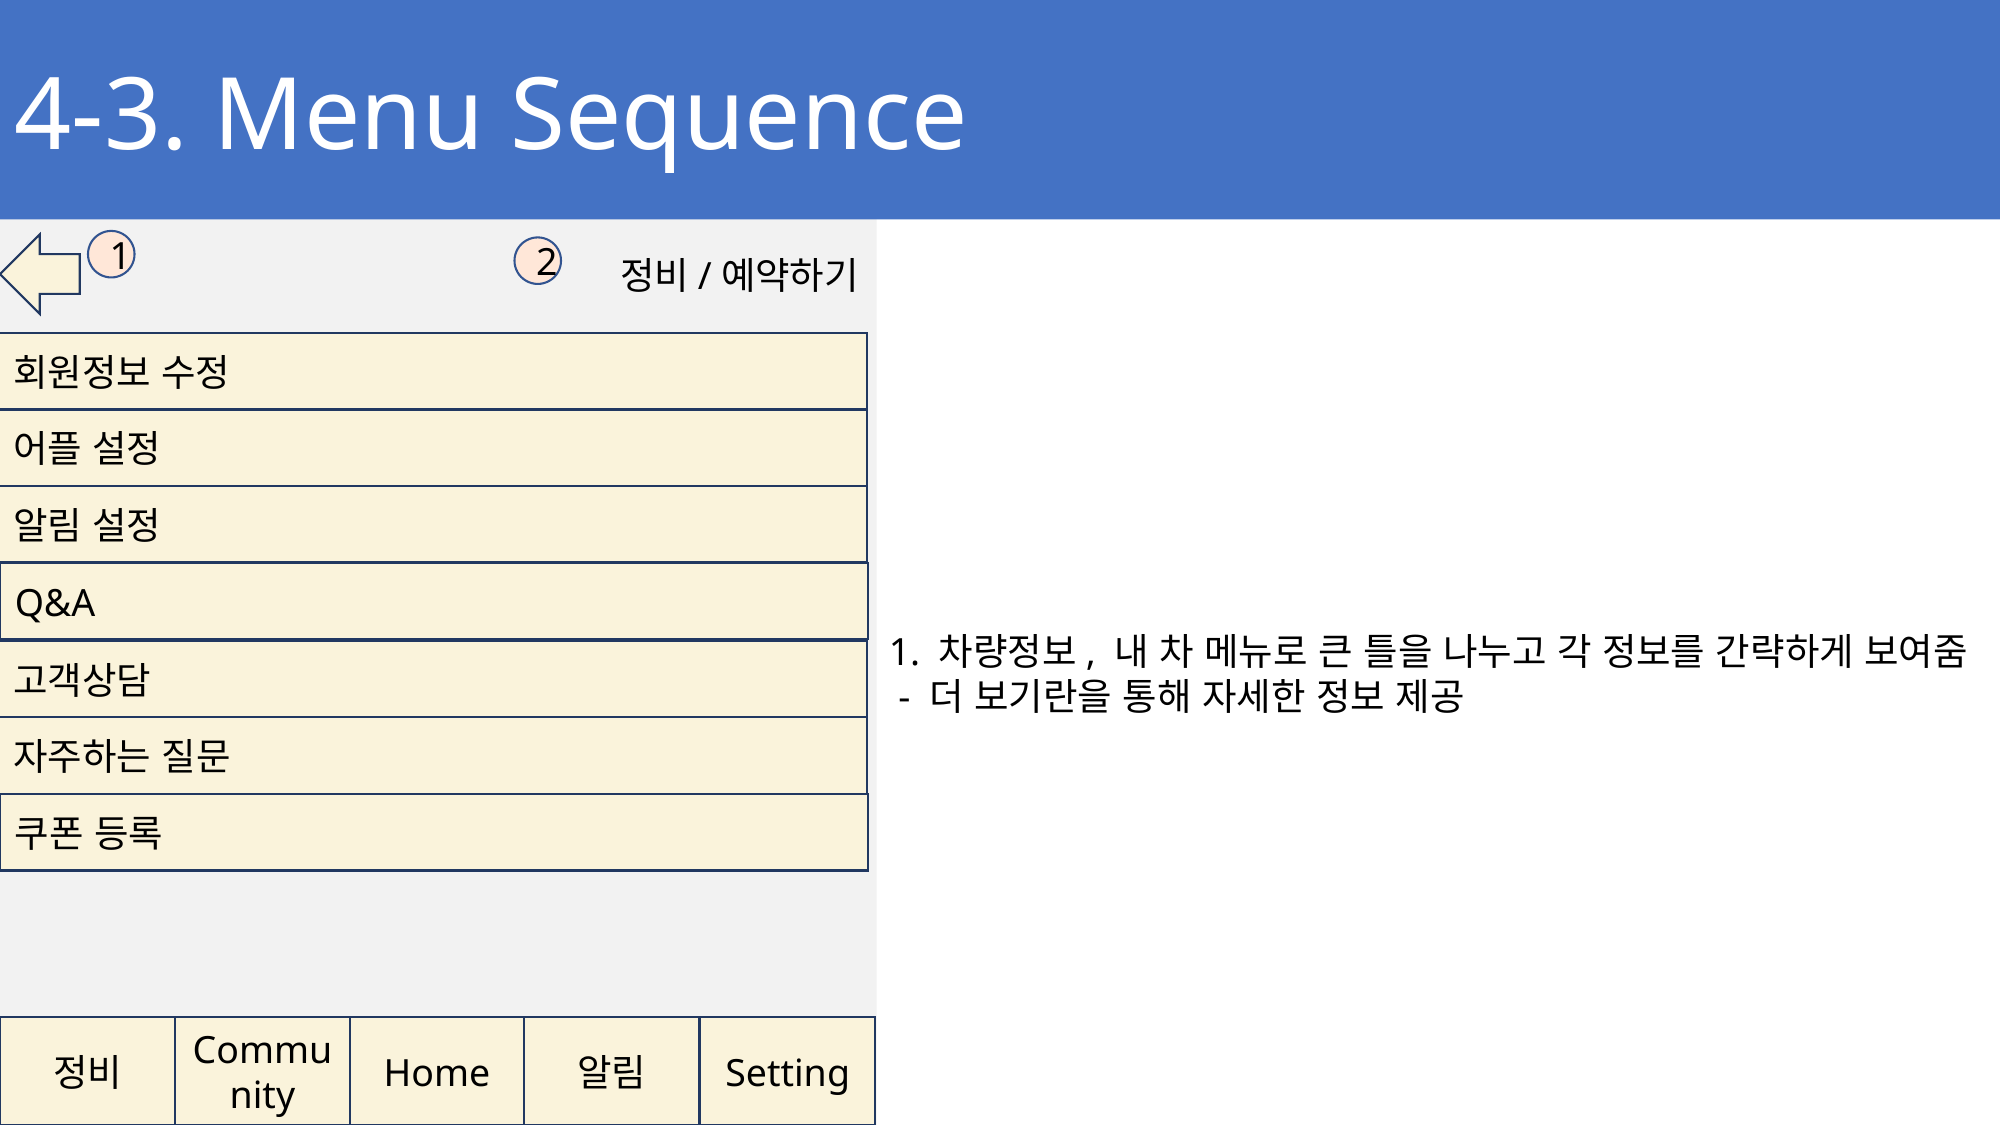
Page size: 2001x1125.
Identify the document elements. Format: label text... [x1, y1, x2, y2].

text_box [0, 217, 877, 1125]
text_box 1. 차량정보, 내 차 메뉴로 큰 틀을 나누고 각 정보를 간략하게 보여줌 - 더 보기란을 통해 자세한 정보 제공 [877, 220, 2000, 1125]
text_box 4-3. Menu Sequence [0, 0, 2000, 220]
